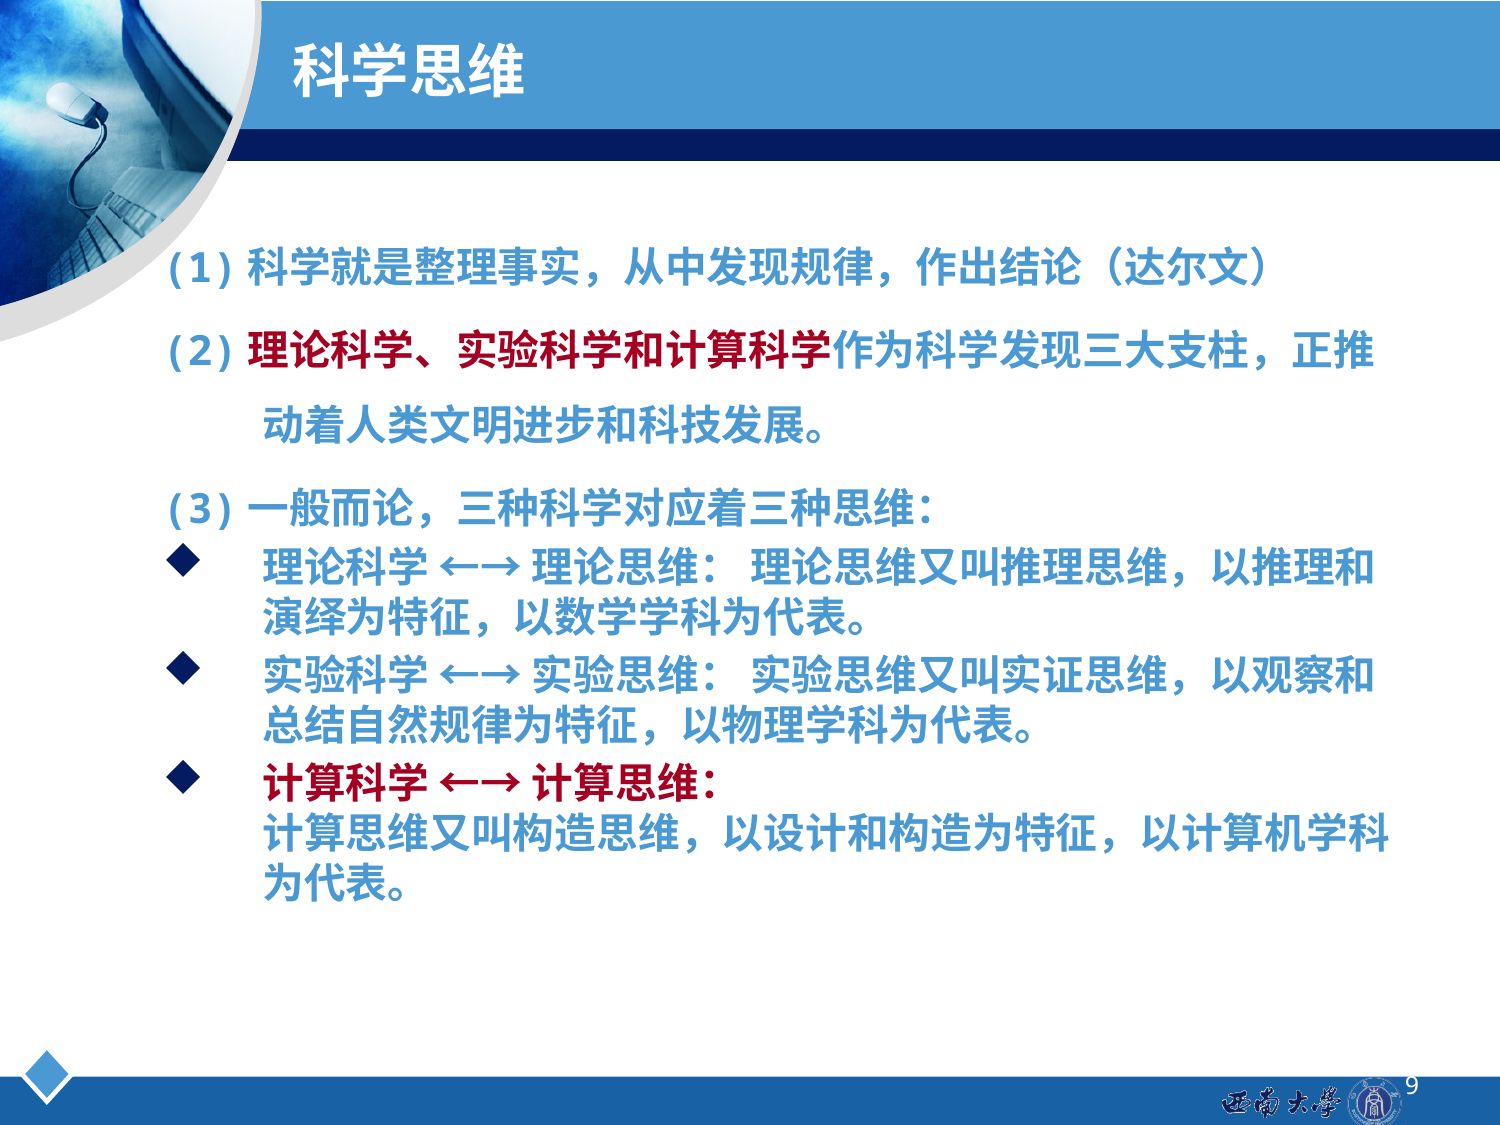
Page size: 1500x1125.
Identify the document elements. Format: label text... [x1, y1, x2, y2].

picture [1222, 1086, 1340, 1118]
slide_number 9 [1349, 1061, 1475, 1103]
title 科学思维 [277, 19, 1459, 119]
list (1)科学就是整理事实，从中发现规律，作出结论（达尔文） (2)理论科学、实验科学和计算科学作为科学发现三大支柱，正推动着人类文明进步和科技发展。 (3)一般而论，三种科学对应着三种思维： 理论科学 ←→ 理论思维： 理论思维又叫推理思维，以推理和演绎为特征，以数学学科为代表。 实验科学 ←→ 实验思维： 实验思维又叫实证思维，以观察和总结自然规律为特征，以物理学科为代表。 计算科学 ←→ 计算思维： 计算思维又叫构造思维，以设计和构造为特征，以计算机学科为代表。 [147, 208, 1424, 1046]
picture [0, 0, 255, 306]
